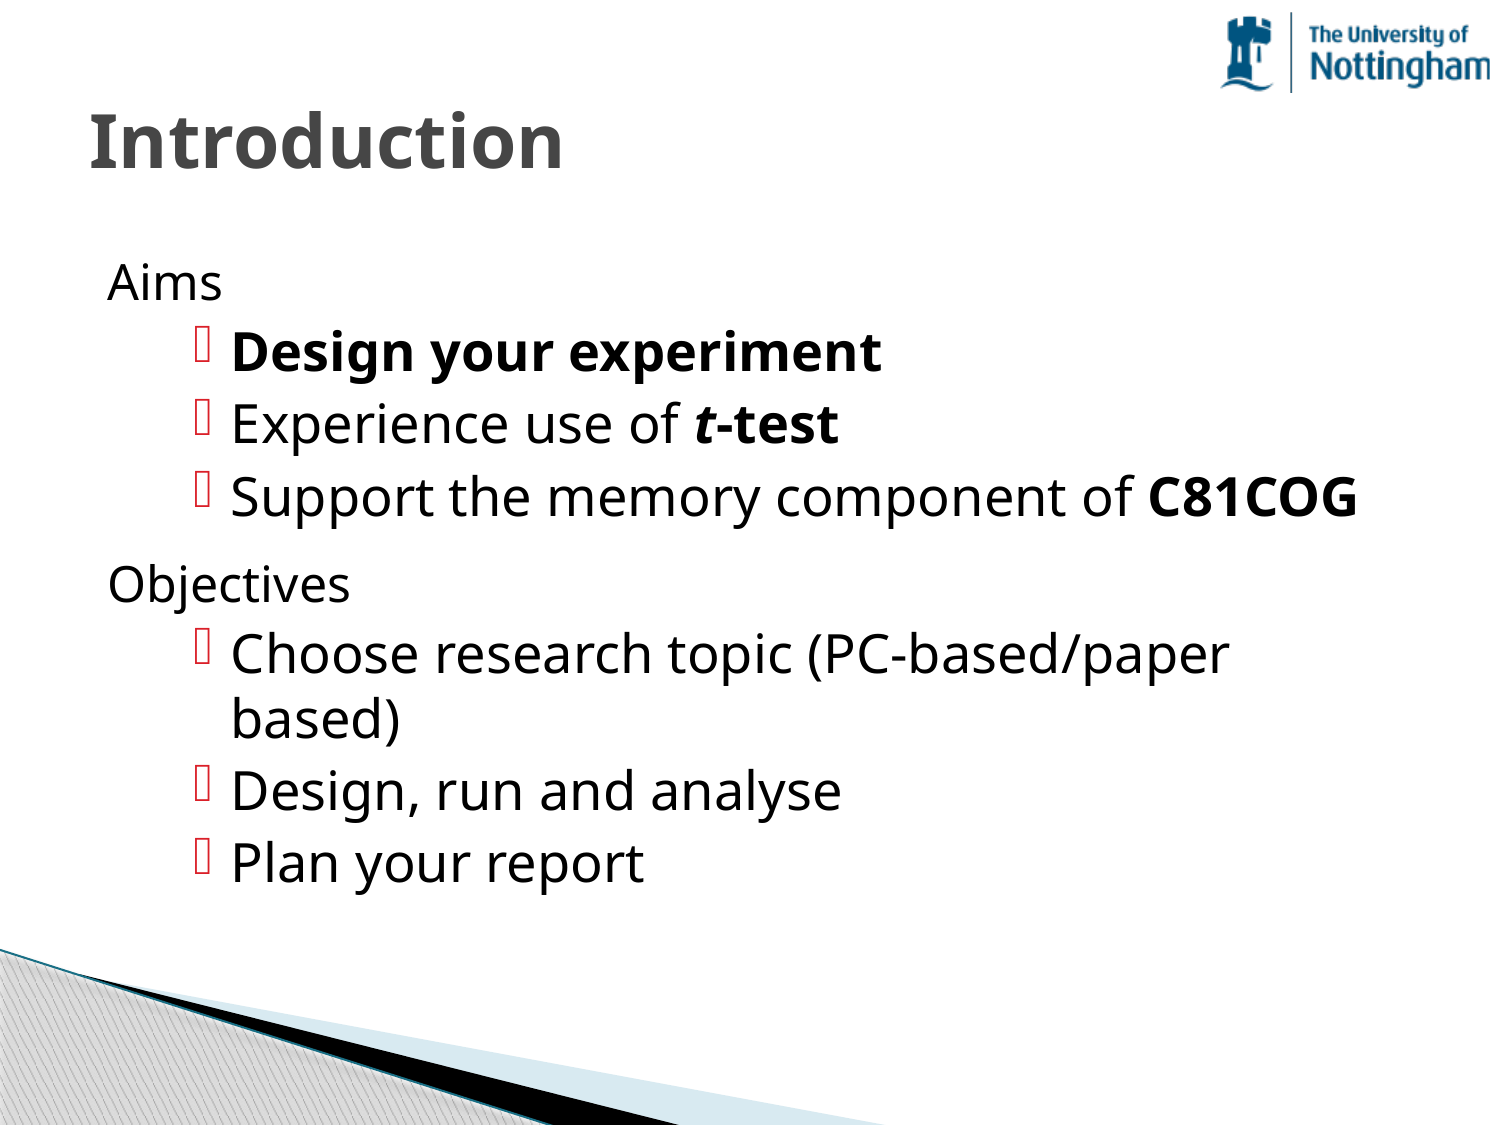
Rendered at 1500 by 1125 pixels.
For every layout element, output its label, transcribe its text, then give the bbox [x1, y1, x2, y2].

list Aims Design your experiment Experience use of t-test Support the memory component of C81COG Objectives Choose research topic (PC-based/paper based) Design, run and analyse Plan your report [75, 243, 1425, 986]
title Introduction [75, 45, 1220, 233]
